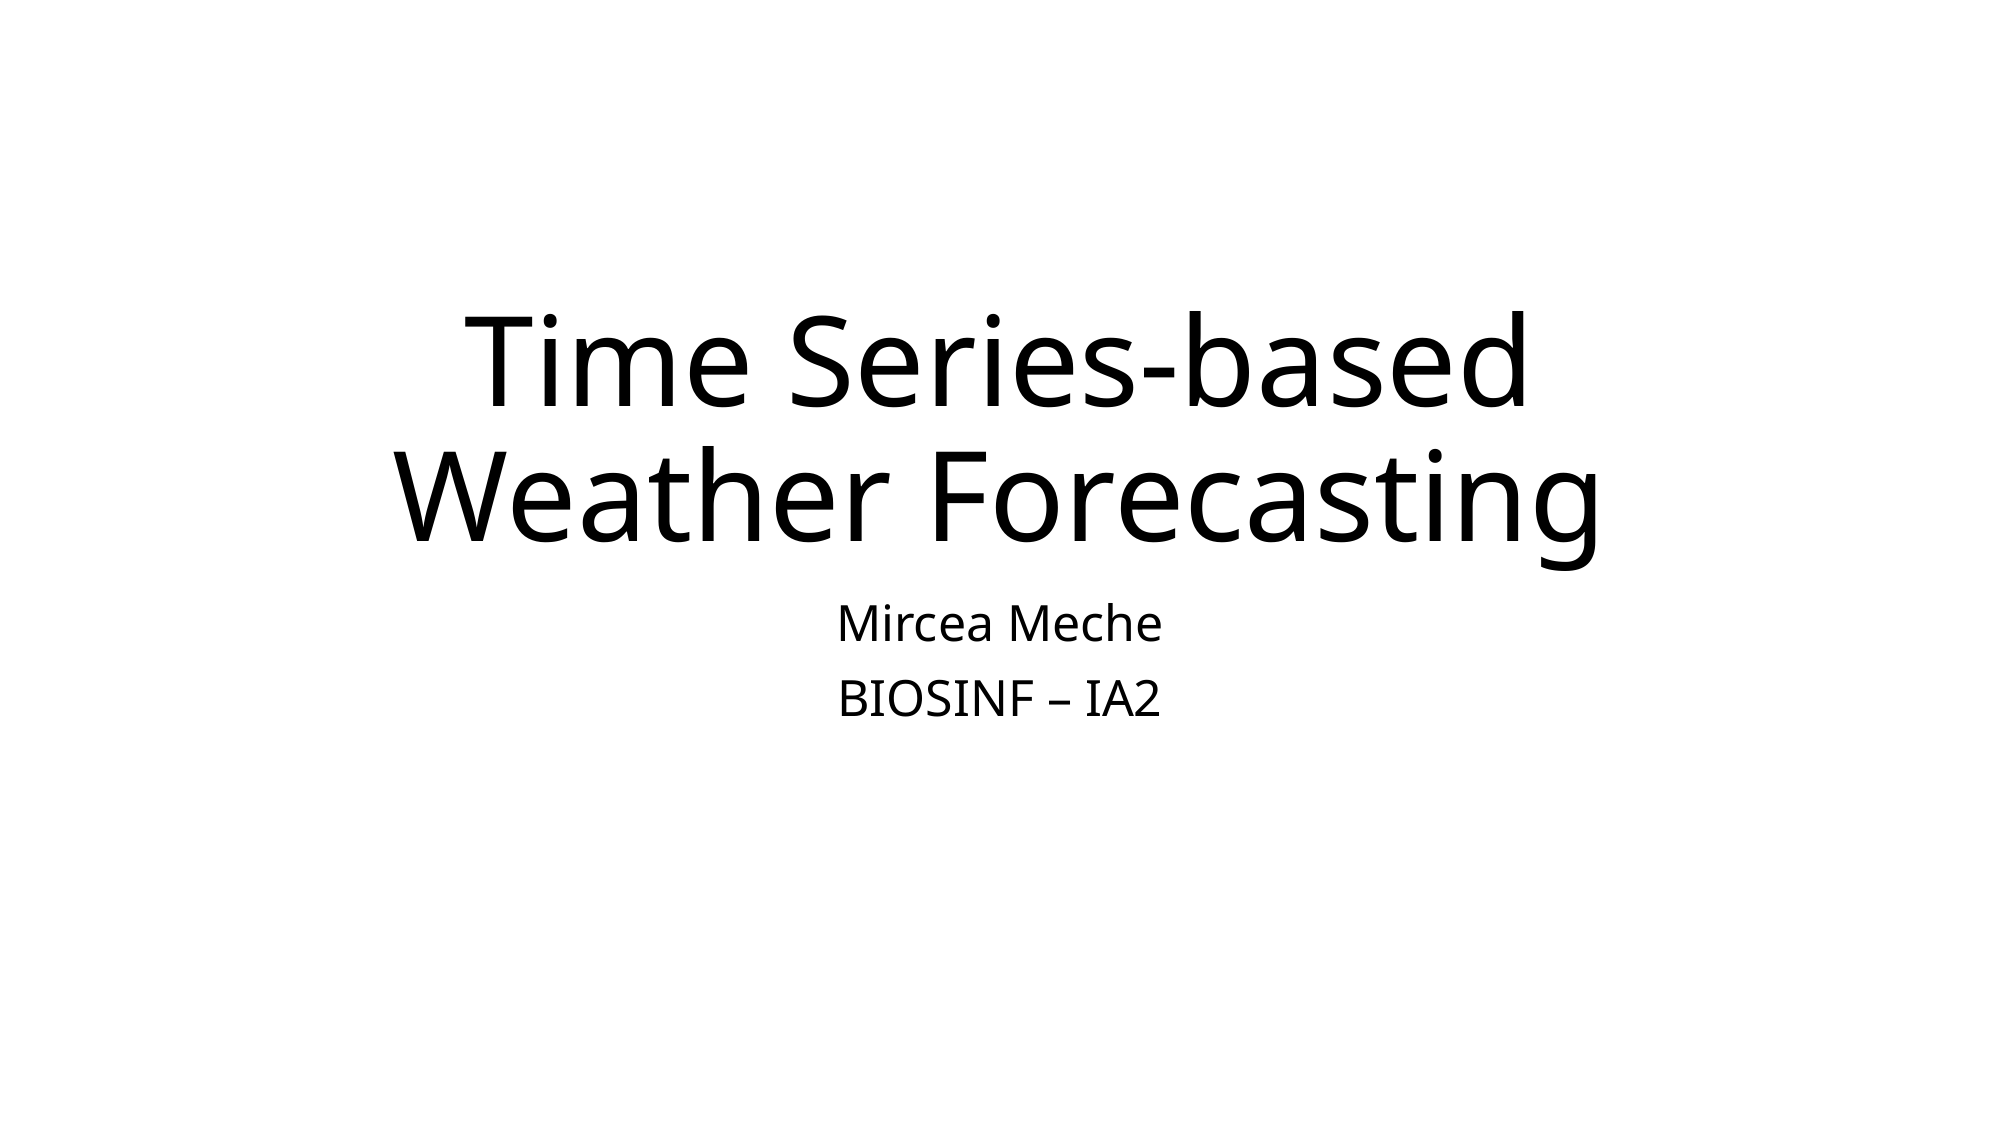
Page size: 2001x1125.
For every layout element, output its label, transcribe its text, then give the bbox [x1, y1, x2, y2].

title Time Series-based Weather Forecasting [249, 184, 1750, 576]
subtitle Mircea Meche BIOSINF – IA2 [249, 590, 1750, 863]
